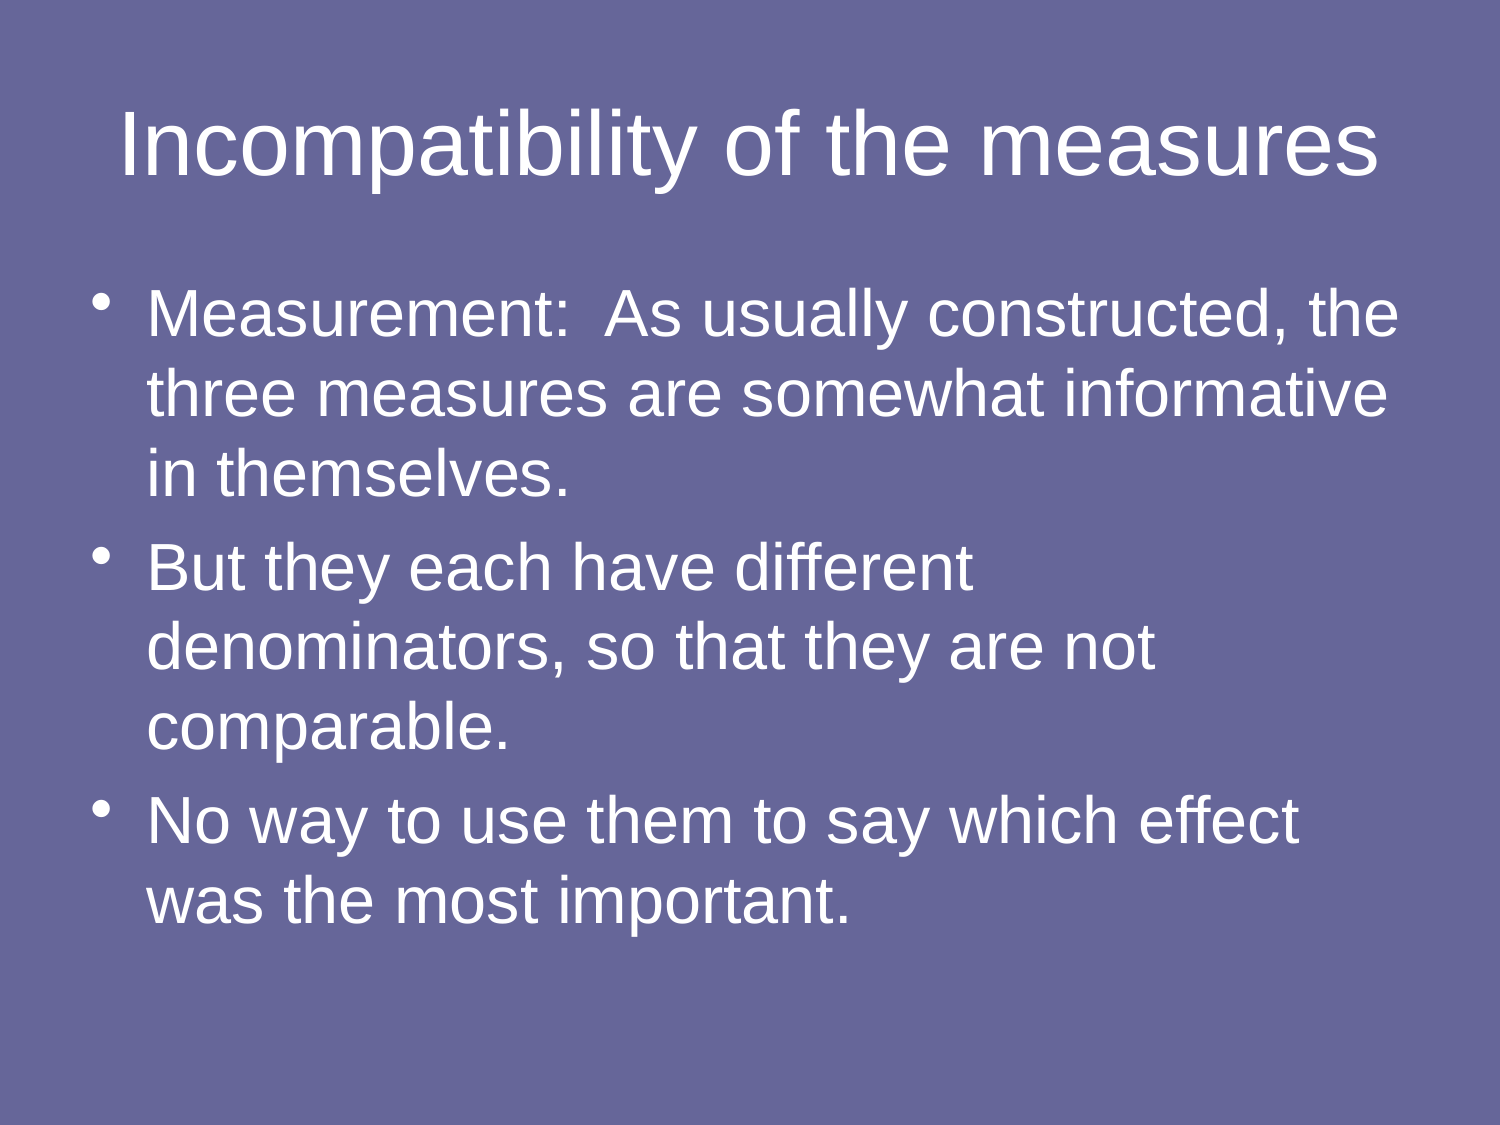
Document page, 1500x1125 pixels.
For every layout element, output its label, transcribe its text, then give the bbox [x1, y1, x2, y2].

list Measurement: As usually constructed, the three measures are somewhat informative in themselves. But they each have different denominators, so that they are not comparable. No way to use them to say which effect was the most important. [75, 262, 1425, 1005]
title Incompatibility of the measures [75, 45, 1425, 233]
